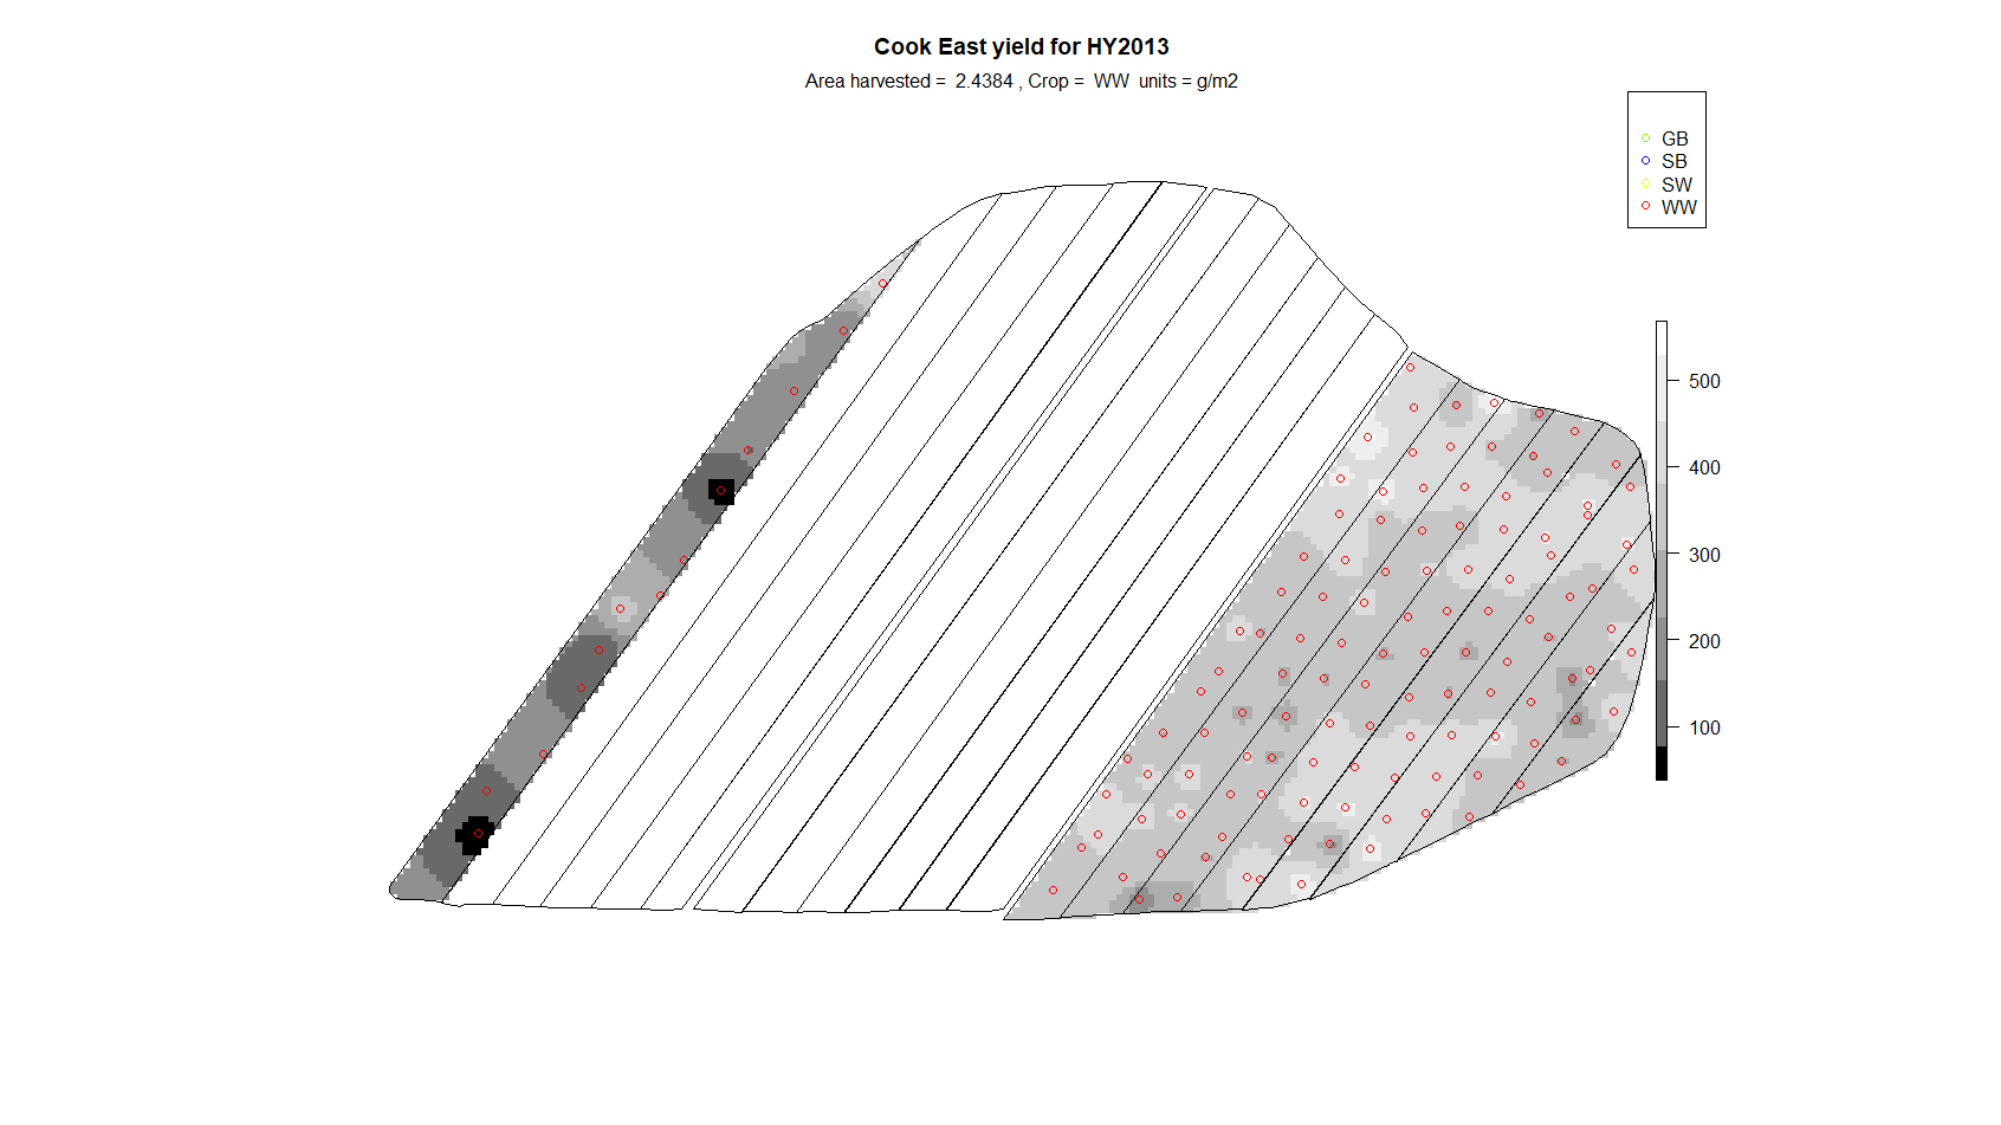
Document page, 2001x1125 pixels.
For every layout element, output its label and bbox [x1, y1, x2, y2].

picture [246, 0, 1754, 1125]
